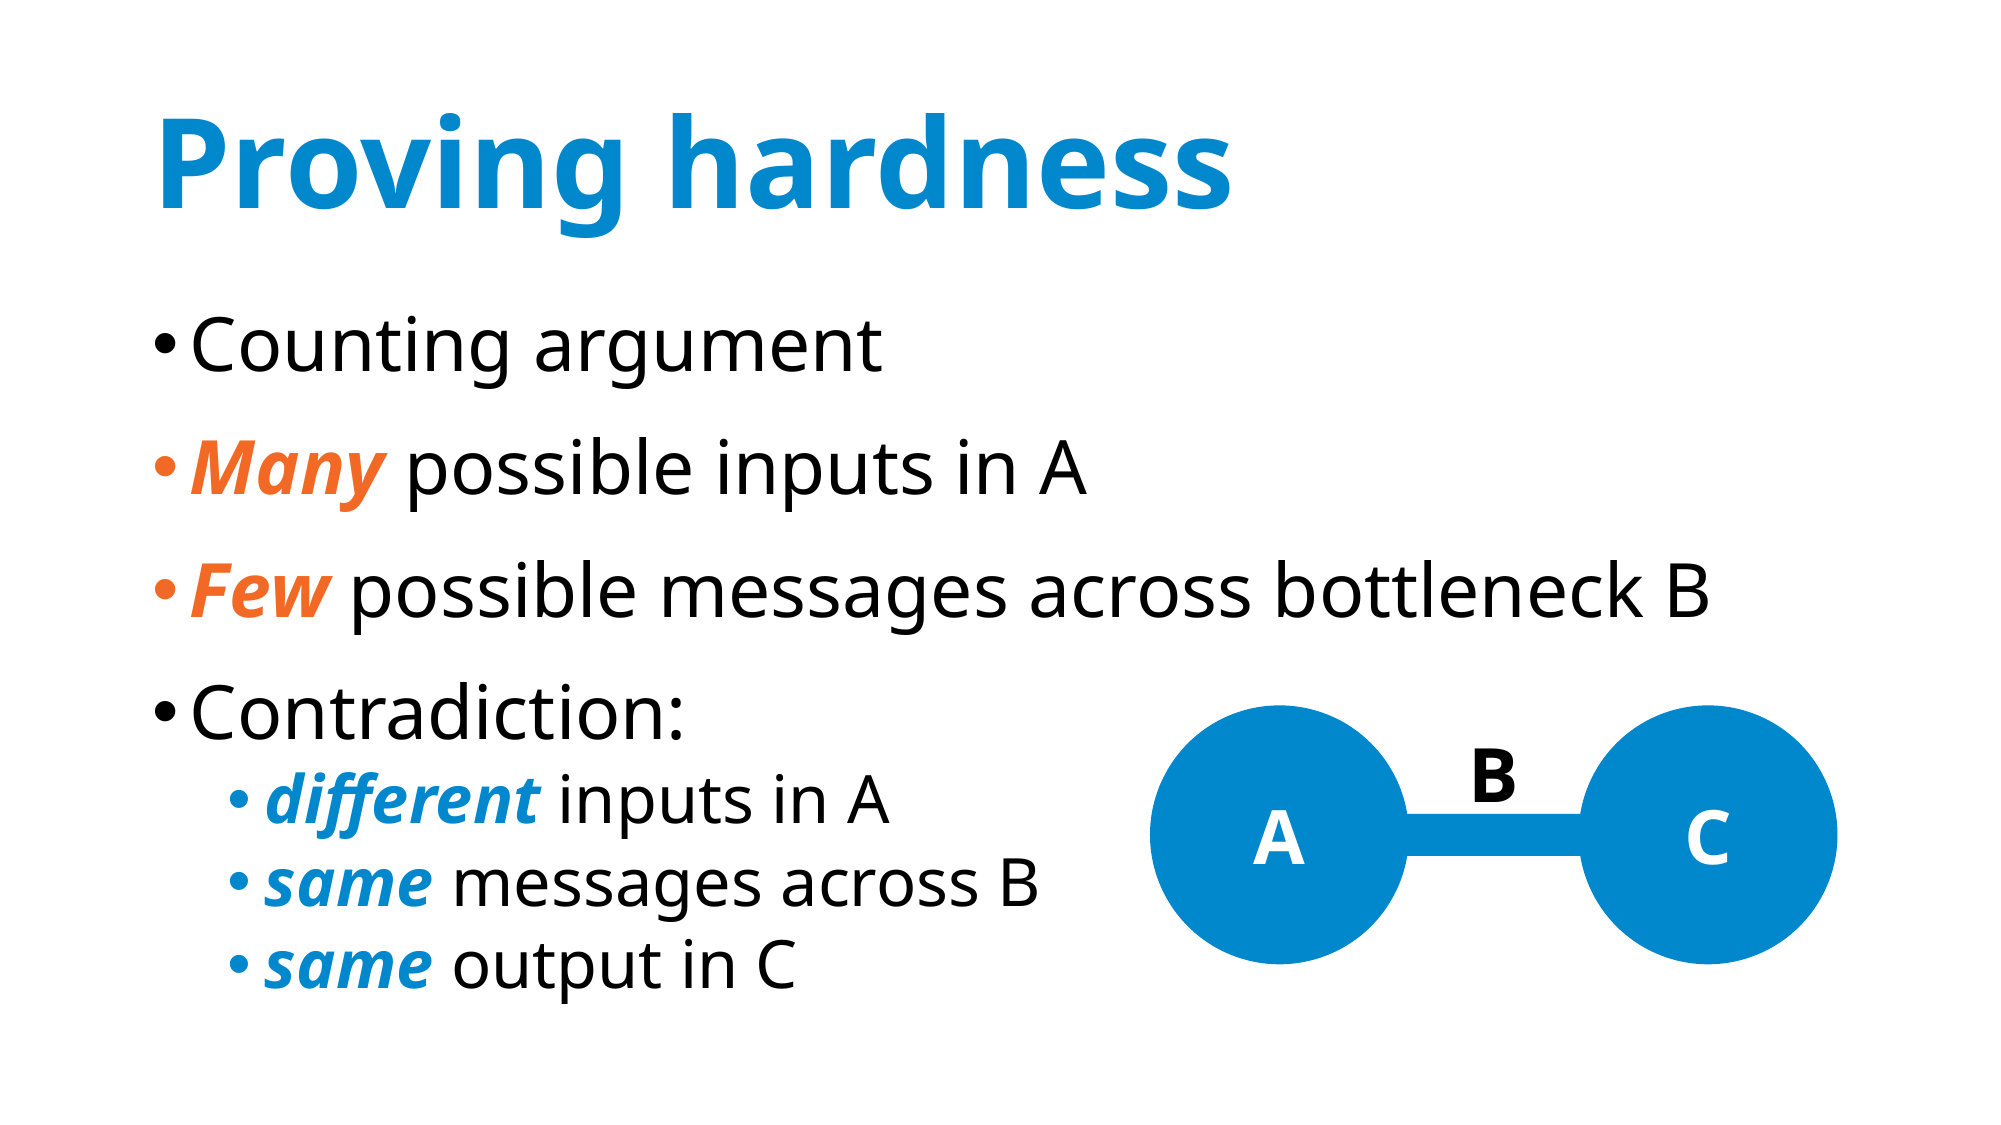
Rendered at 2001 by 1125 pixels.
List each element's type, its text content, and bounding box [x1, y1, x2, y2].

title Proving hardness [137, 59, 1863, 278]
text_box B [1438, 720, 1549, 825]
text_box A [1148, 704, 1409, 966]
text_box [1357, 813, 1630, 857]
text_box C [1579, 704, 1839, 966]
list Counting argument Many possible inputs in A Few possible messages across bottleneck B Contradiction: different inputs in A same messages across B same output in C [137, 299, 1863, 1014]
